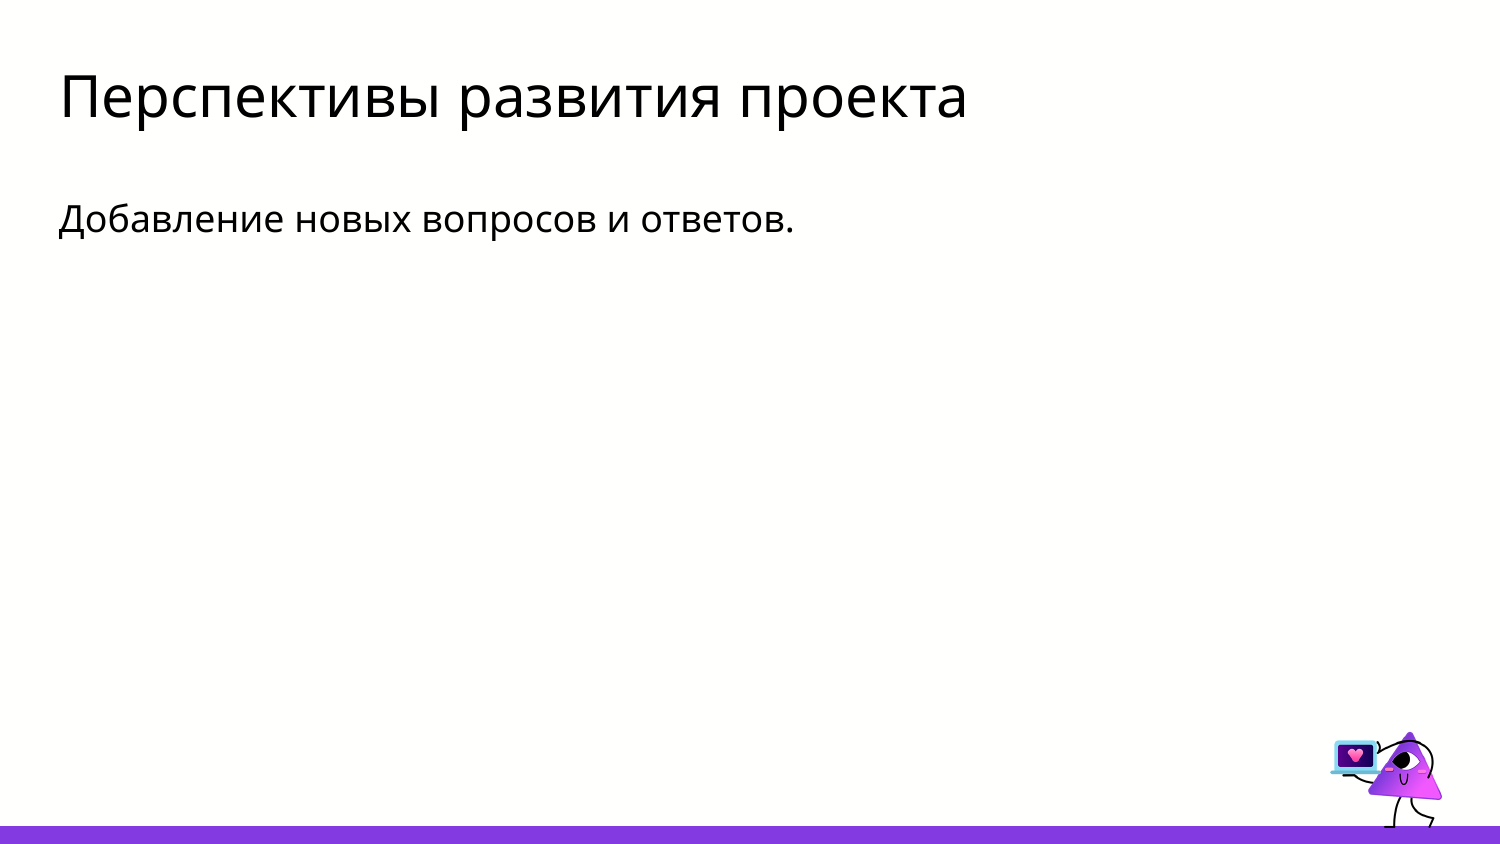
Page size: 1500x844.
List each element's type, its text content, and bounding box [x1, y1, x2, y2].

title Перспективы развития проекта [59, 59, 1441, 150]
list Добавление новых вопросов и ответов. [59, 195, 1442, 695]
picture [1330, 725, 1442, 828]
